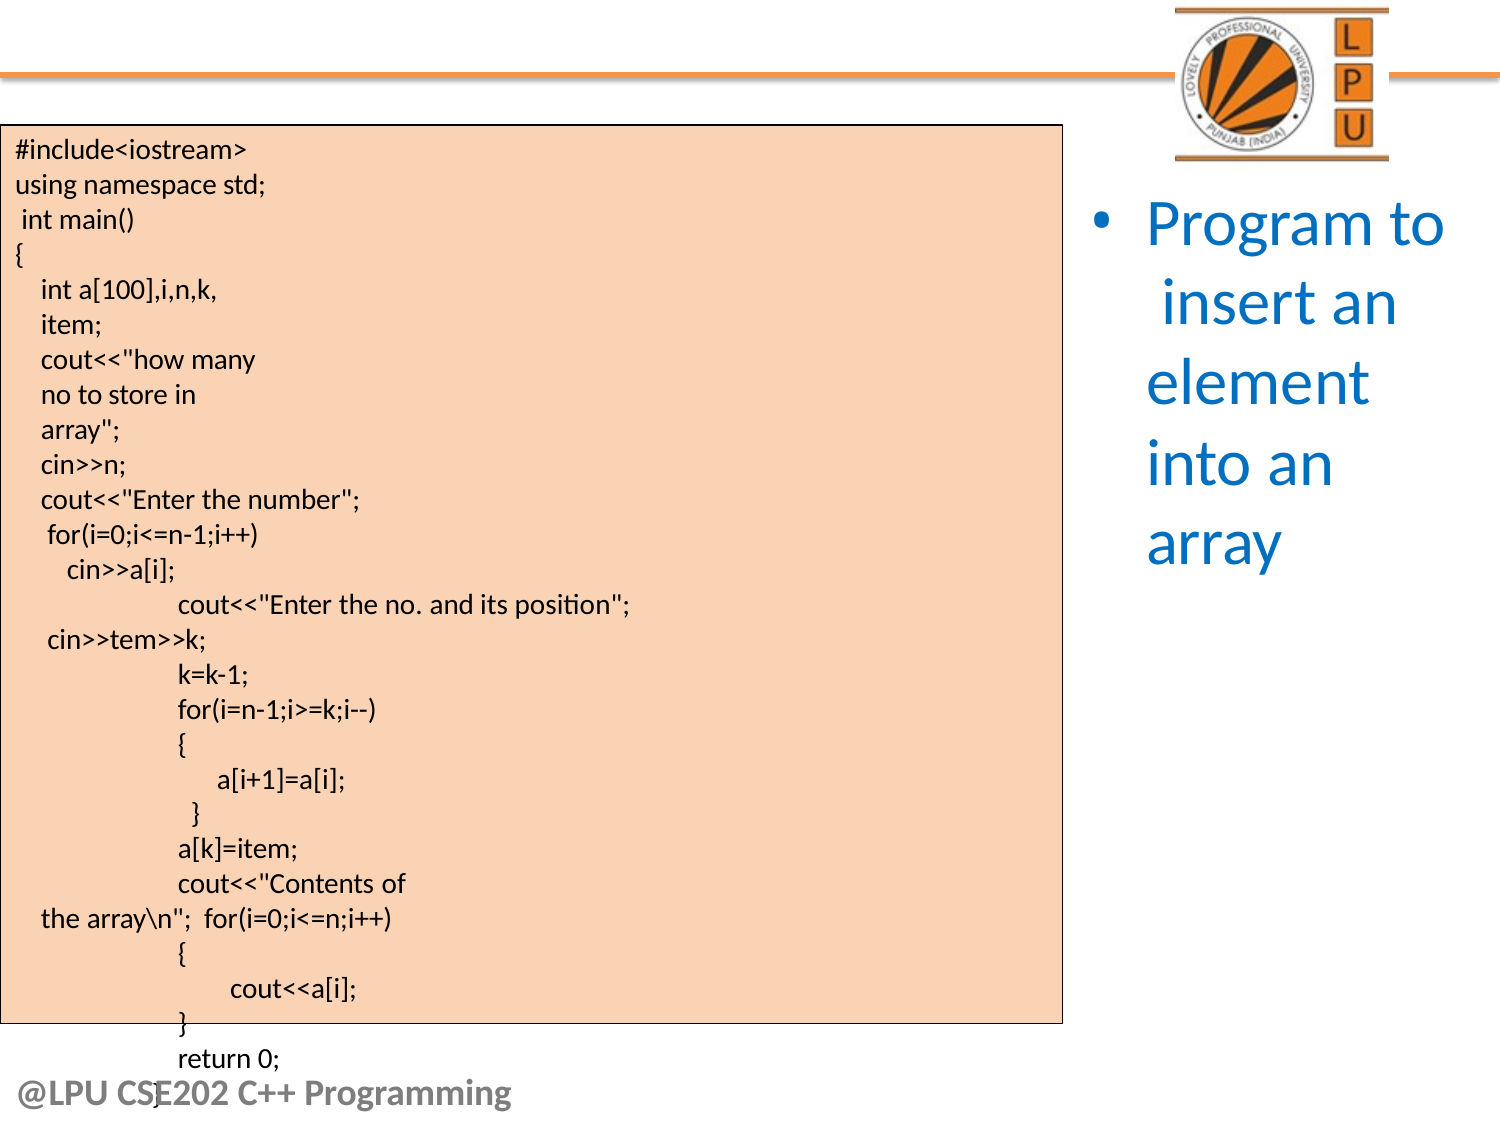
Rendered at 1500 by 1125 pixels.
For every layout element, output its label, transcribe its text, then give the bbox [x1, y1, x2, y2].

footer @LPU CSE202 C++ Programming [12, 1074, 518, 1125]
text_box #include<iostream> using namespace std; int main() { int a[100],i,n,k, item; cout<<"how many no to store in array"; cin>>n; cout<<"Enter the number"; for(i=0;i<=n-1;i++) cin>>a[i]; cout<<"Enter the no. and its position"; cin>>tem>>k; k=k-1; for(i=n-1;i>=k;i--) { a[i+1]=a[i]; } a[k]=item; cout<<"Contents of the array\n"; for(i=0;i<=n;i++) { cout<<a[i]; } return 0; } [12, 1032, 637, 1110]
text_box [0, 123, 1064, 1025]
text_box Program to insert an element into an array [1088, 176, 1451, 579]
picture [0, 0, 1500, 176]
